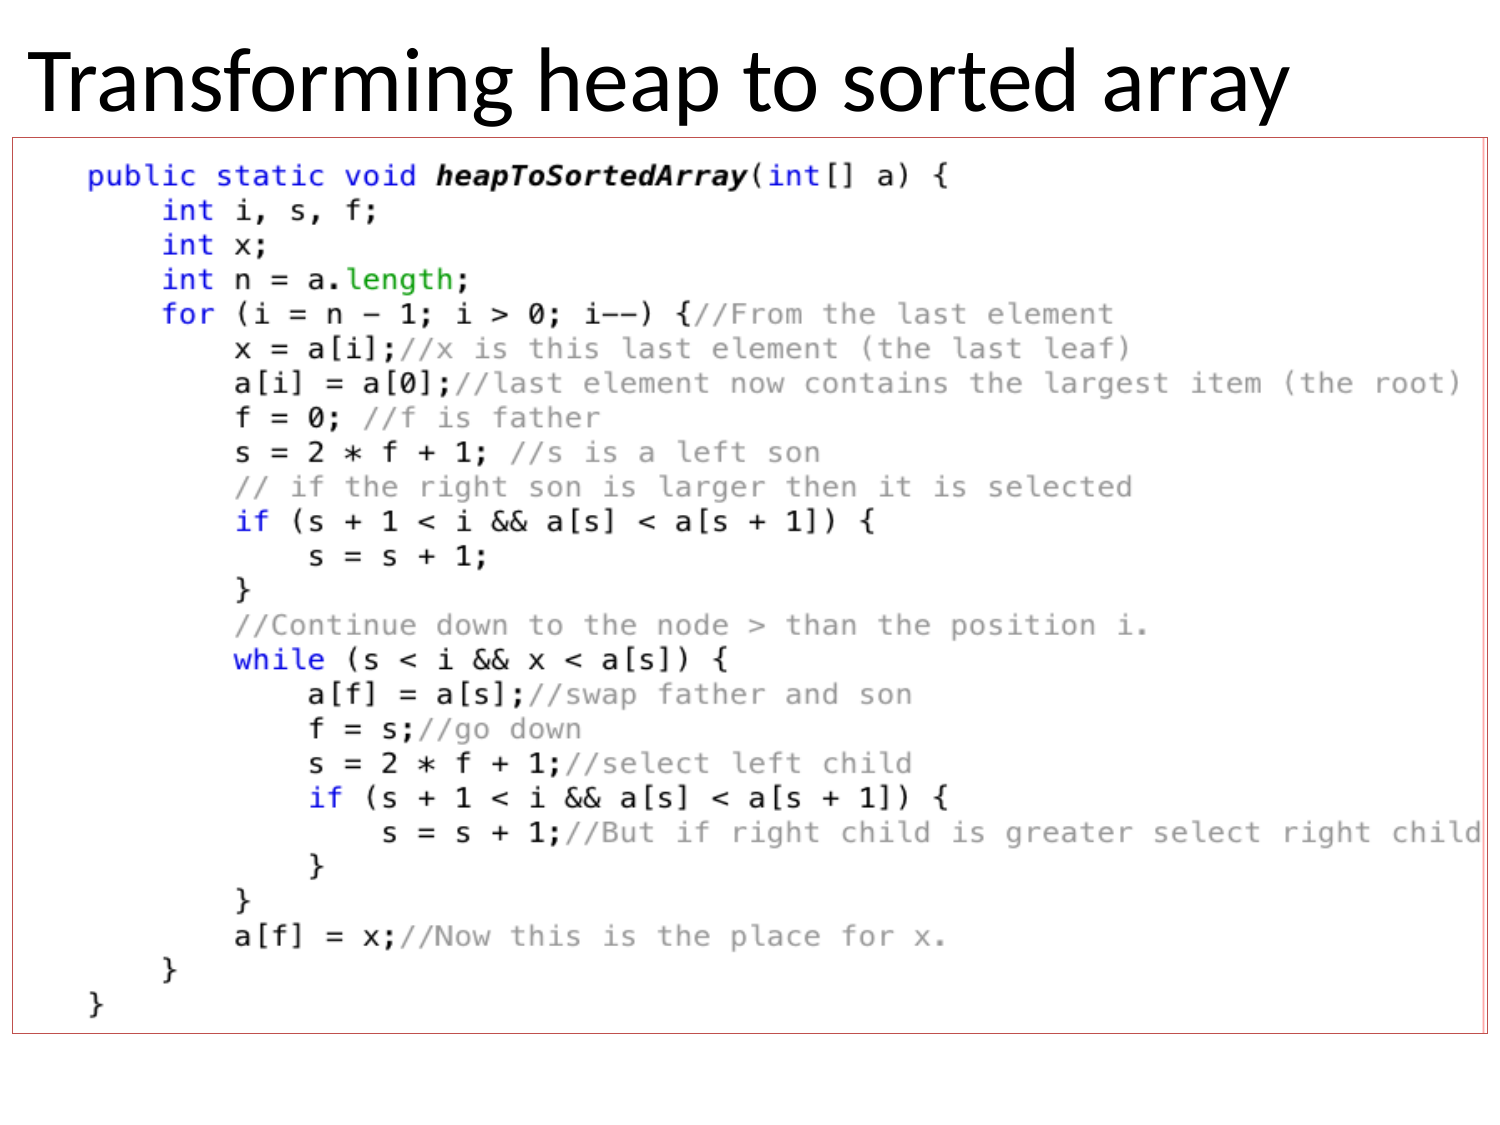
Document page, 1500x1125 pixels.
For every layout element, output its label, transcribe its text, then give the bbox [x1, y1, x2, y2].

picture [12, 137, 1488, 1034]
title Transforming heap to sorted array [12, 12, 1475, 136]
